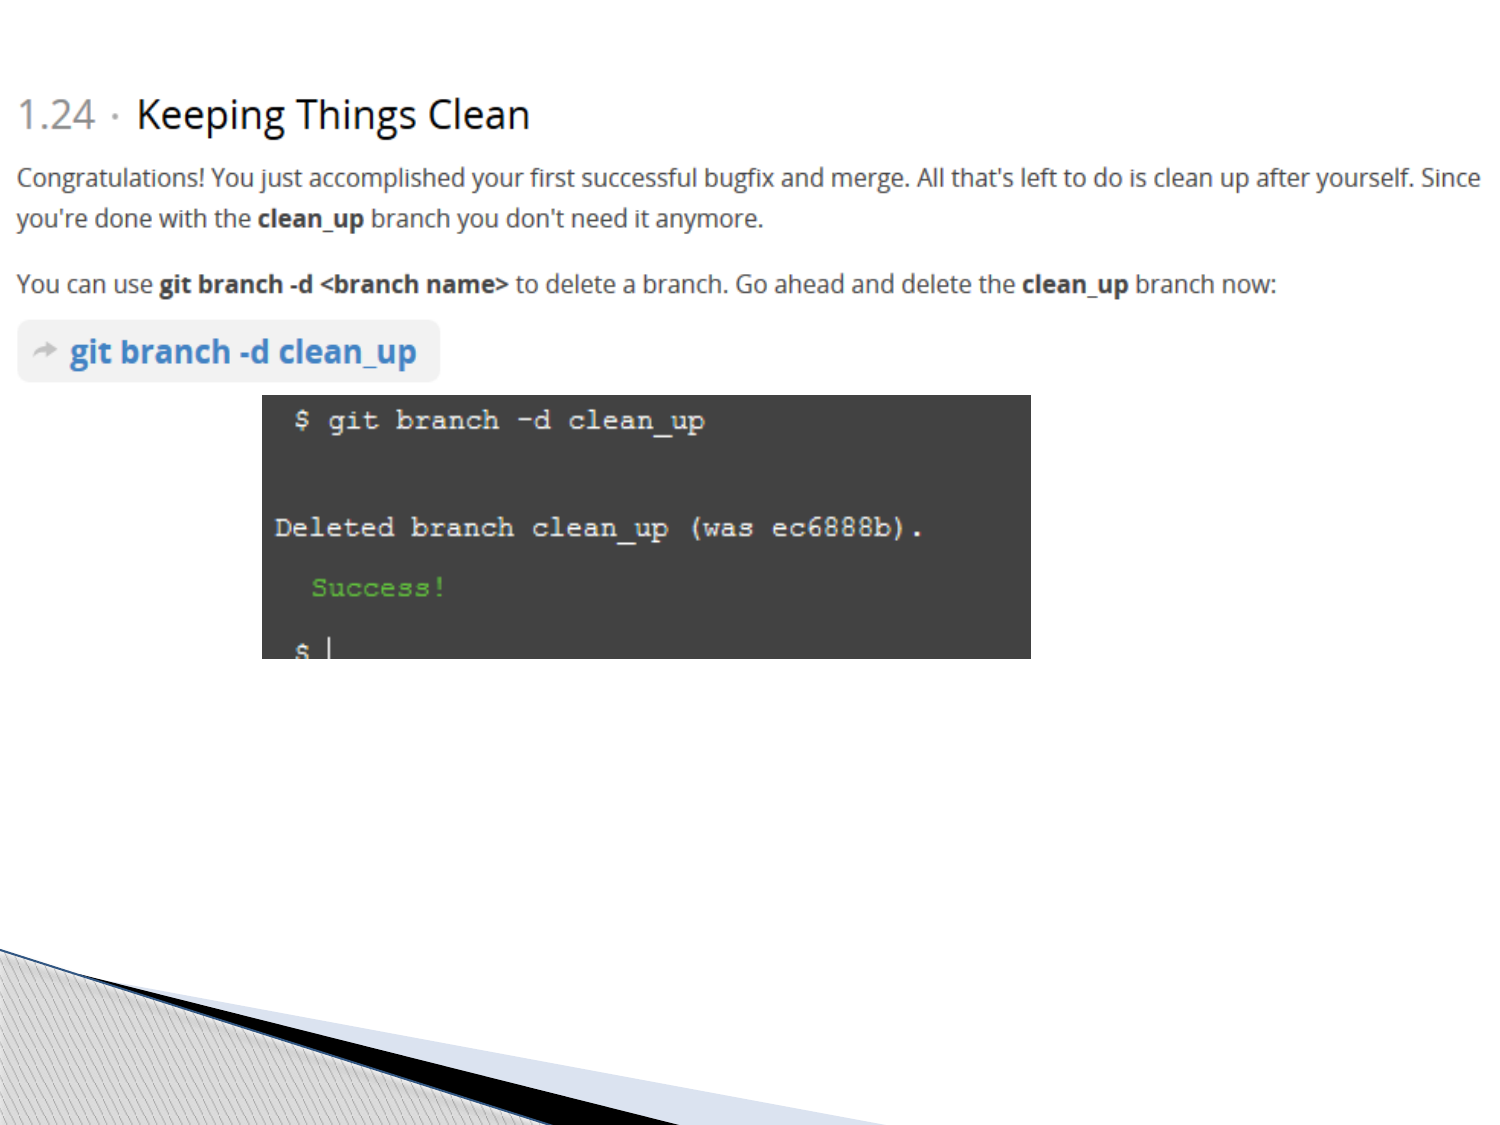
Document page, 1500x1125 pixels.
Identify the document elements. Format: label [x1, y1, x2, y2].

picture [7, 61, 1500, 659]
